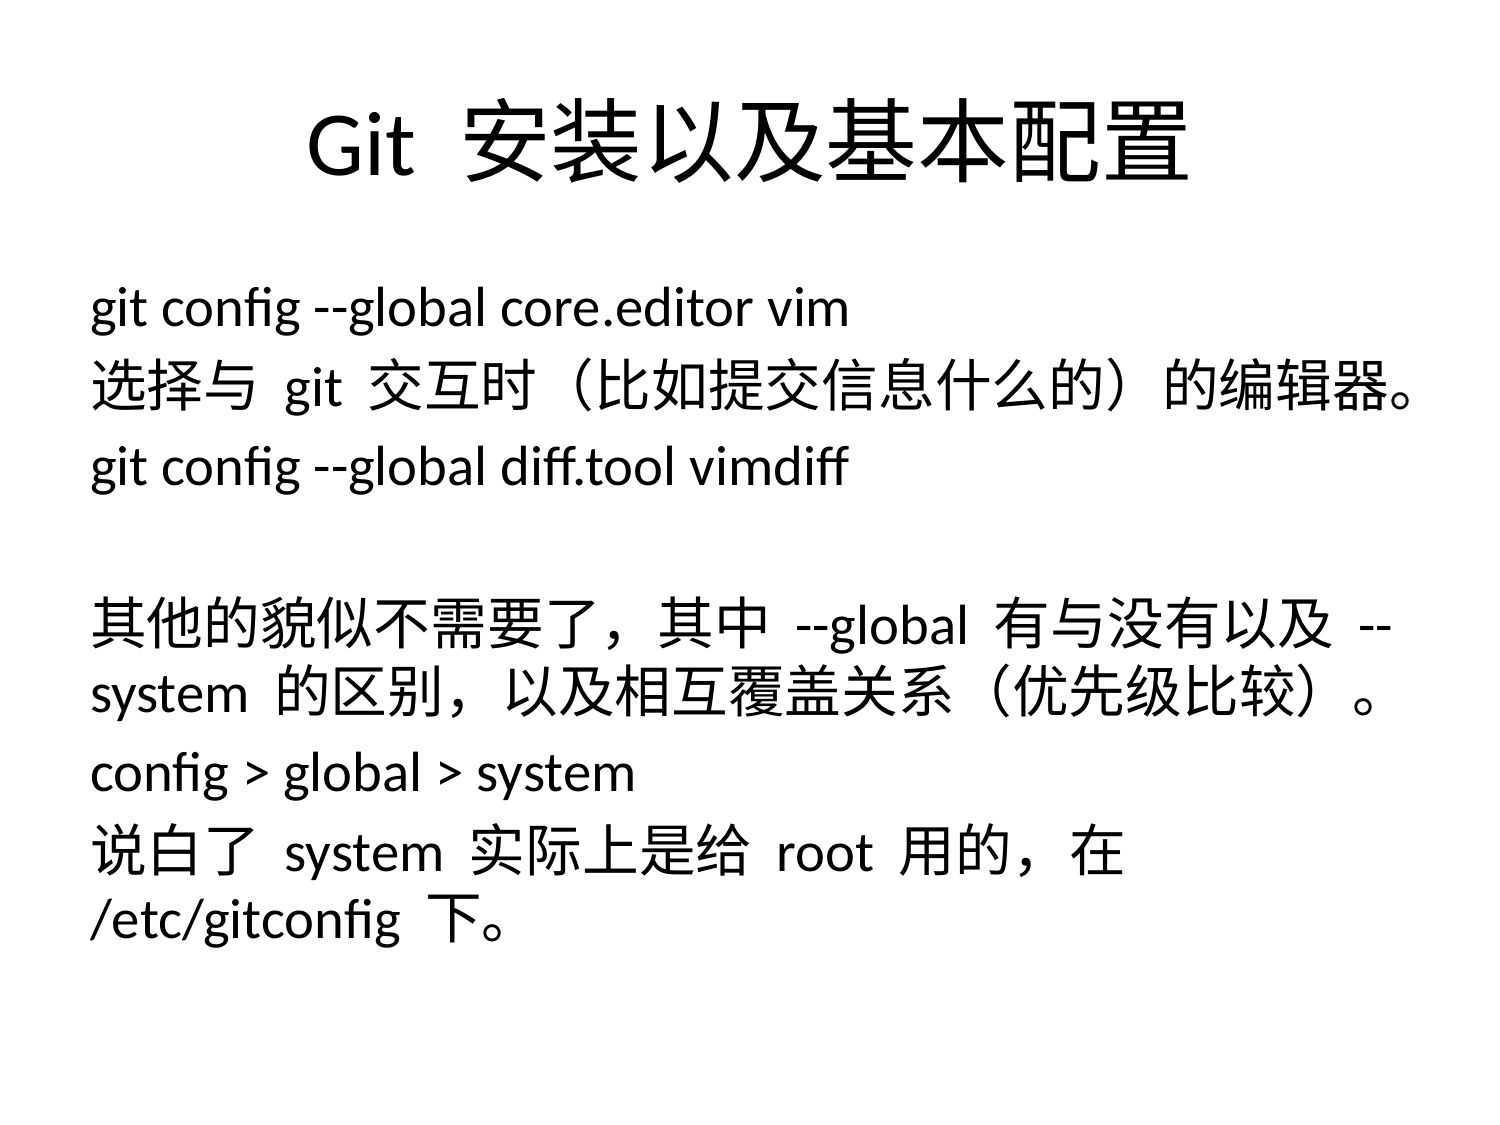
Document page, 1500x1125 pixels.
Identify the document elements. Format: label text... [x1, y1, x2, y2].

list git config --global core.editor vim 选择与 git 交互时（比如提交信息什么的）的编辑器。 git config --global diff.tool vimdiff 其他的貌似不需要了，其中 --global 有与没有以及 --system 的区别，以及相互覆盖关系（优先级比较）。 config > global > system 说白了 system 实际上是给 root 用的，在 /etc/gitconfig 下。 [75, 262, 1425, 1005]
title Git 安装以及基本配置 [75, 45, 1425, 233]
